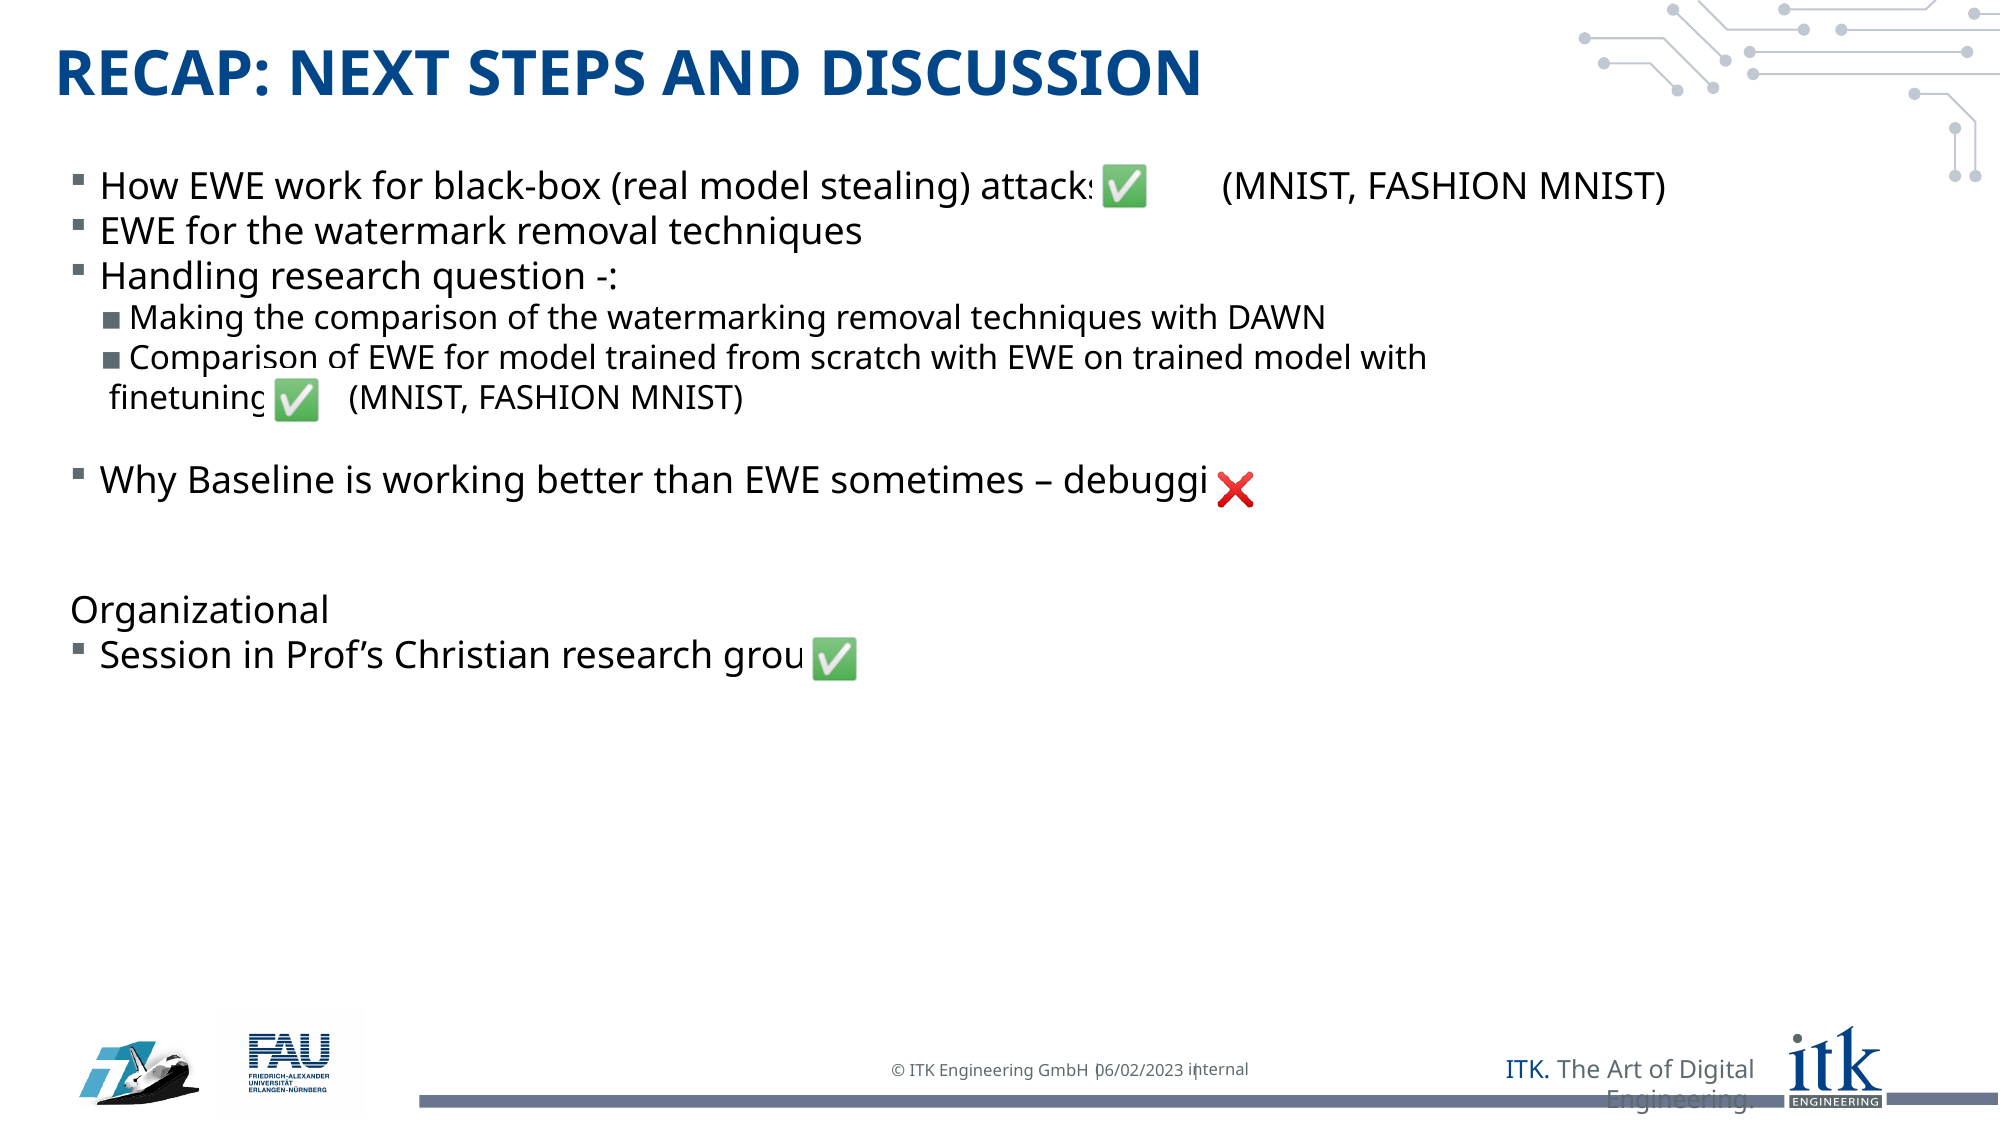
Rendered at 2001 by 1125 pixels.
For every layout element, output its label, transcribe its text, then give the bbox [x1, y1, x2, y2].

picture [215, 1007, 364, 1119]
picture [1092, 153, 1169, 221]
title RECAP: NEXT Steps AND Discussion [54, 32, 1605, 109]
list How EWE work for black-box (real model stealing) attacks (MNIST, FASHION MNIST) EWE for the watermark removal techniques Handling research question -: Making the comparison of the watermarking removal techniques with DAWN Comparison of EWE for model trained from scratch with EWE on trained model with finetuning (MNIST, FASHION MNIST) Why Baseline is working better than EWE sometimes – debugging Organizational Session in Prof’s Christian research group. [54, 154, 1942, 949]
picture [1789, 1026, 1882, 1108]
text_box 06/02/2023 [1092, 1060, 1187, 1081]
text_box internal [1188, 1058, 1401, 1079]
picture [77, 1039, 200, 1108]
picture [802, 626, 879, 694]
picture [1205, 456, 1273, 522]
picture [264, 367, 341, 435]
